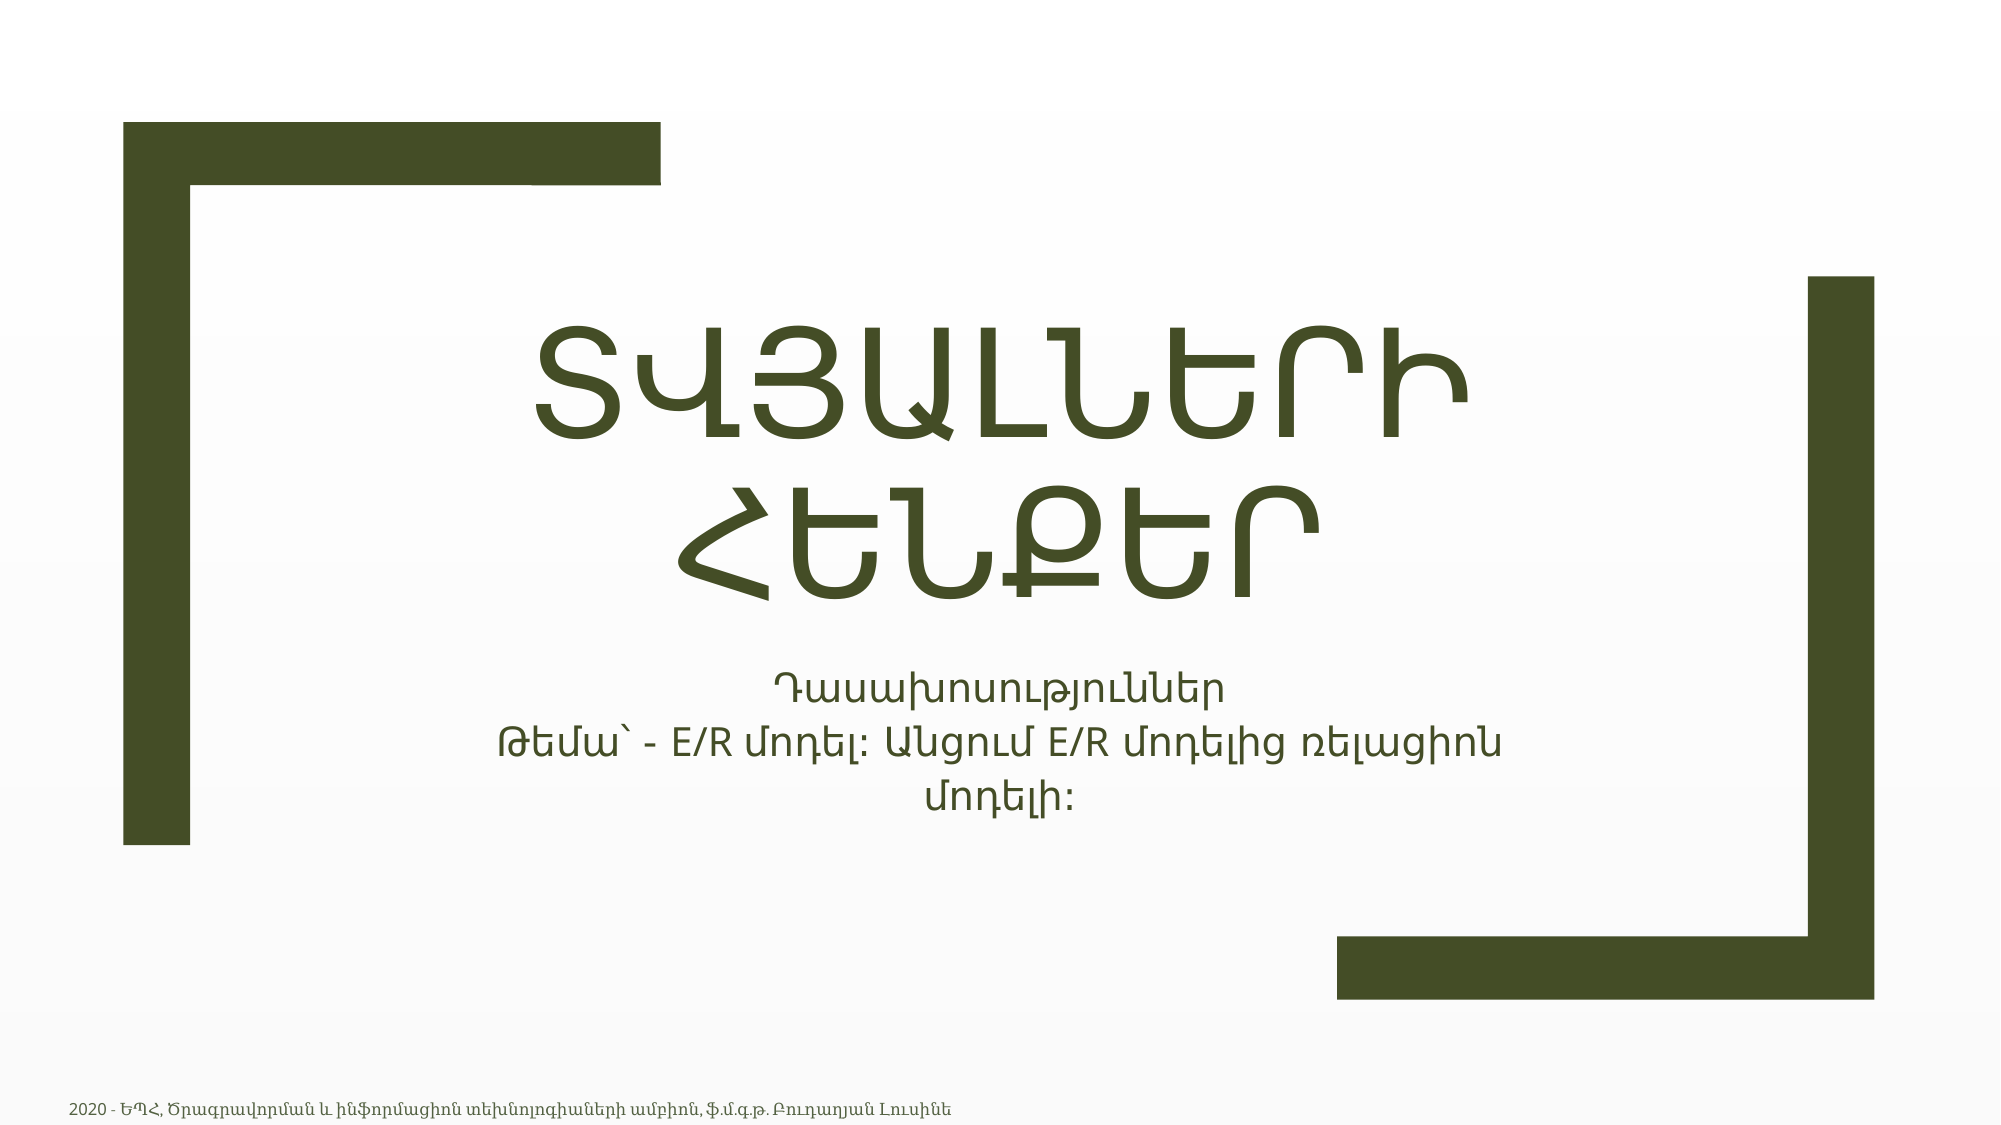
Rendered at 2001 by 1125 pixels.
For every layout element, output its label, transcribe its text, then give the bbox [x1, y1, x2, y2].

subtitle Դասախոսություններ Թեմա՝ - E/R մոդել: Անցում E/R մոդելից ռելացիոն մոդելի: [439, 649, 1561, 828]
footer 2020 - ԵՊՀ, Ծրագրավորման և ինֆորմացիոն տեխնոլոգիաների ամբիոն, ֆ.մ.գ.թ. Բուդաղյան Լուսինե [0, 1091, 1023, 1125]
title ՏՎՅԱԼՆԵՐԻ ՀԵՆՔԵՐ [314, 293, 1686, 638]
